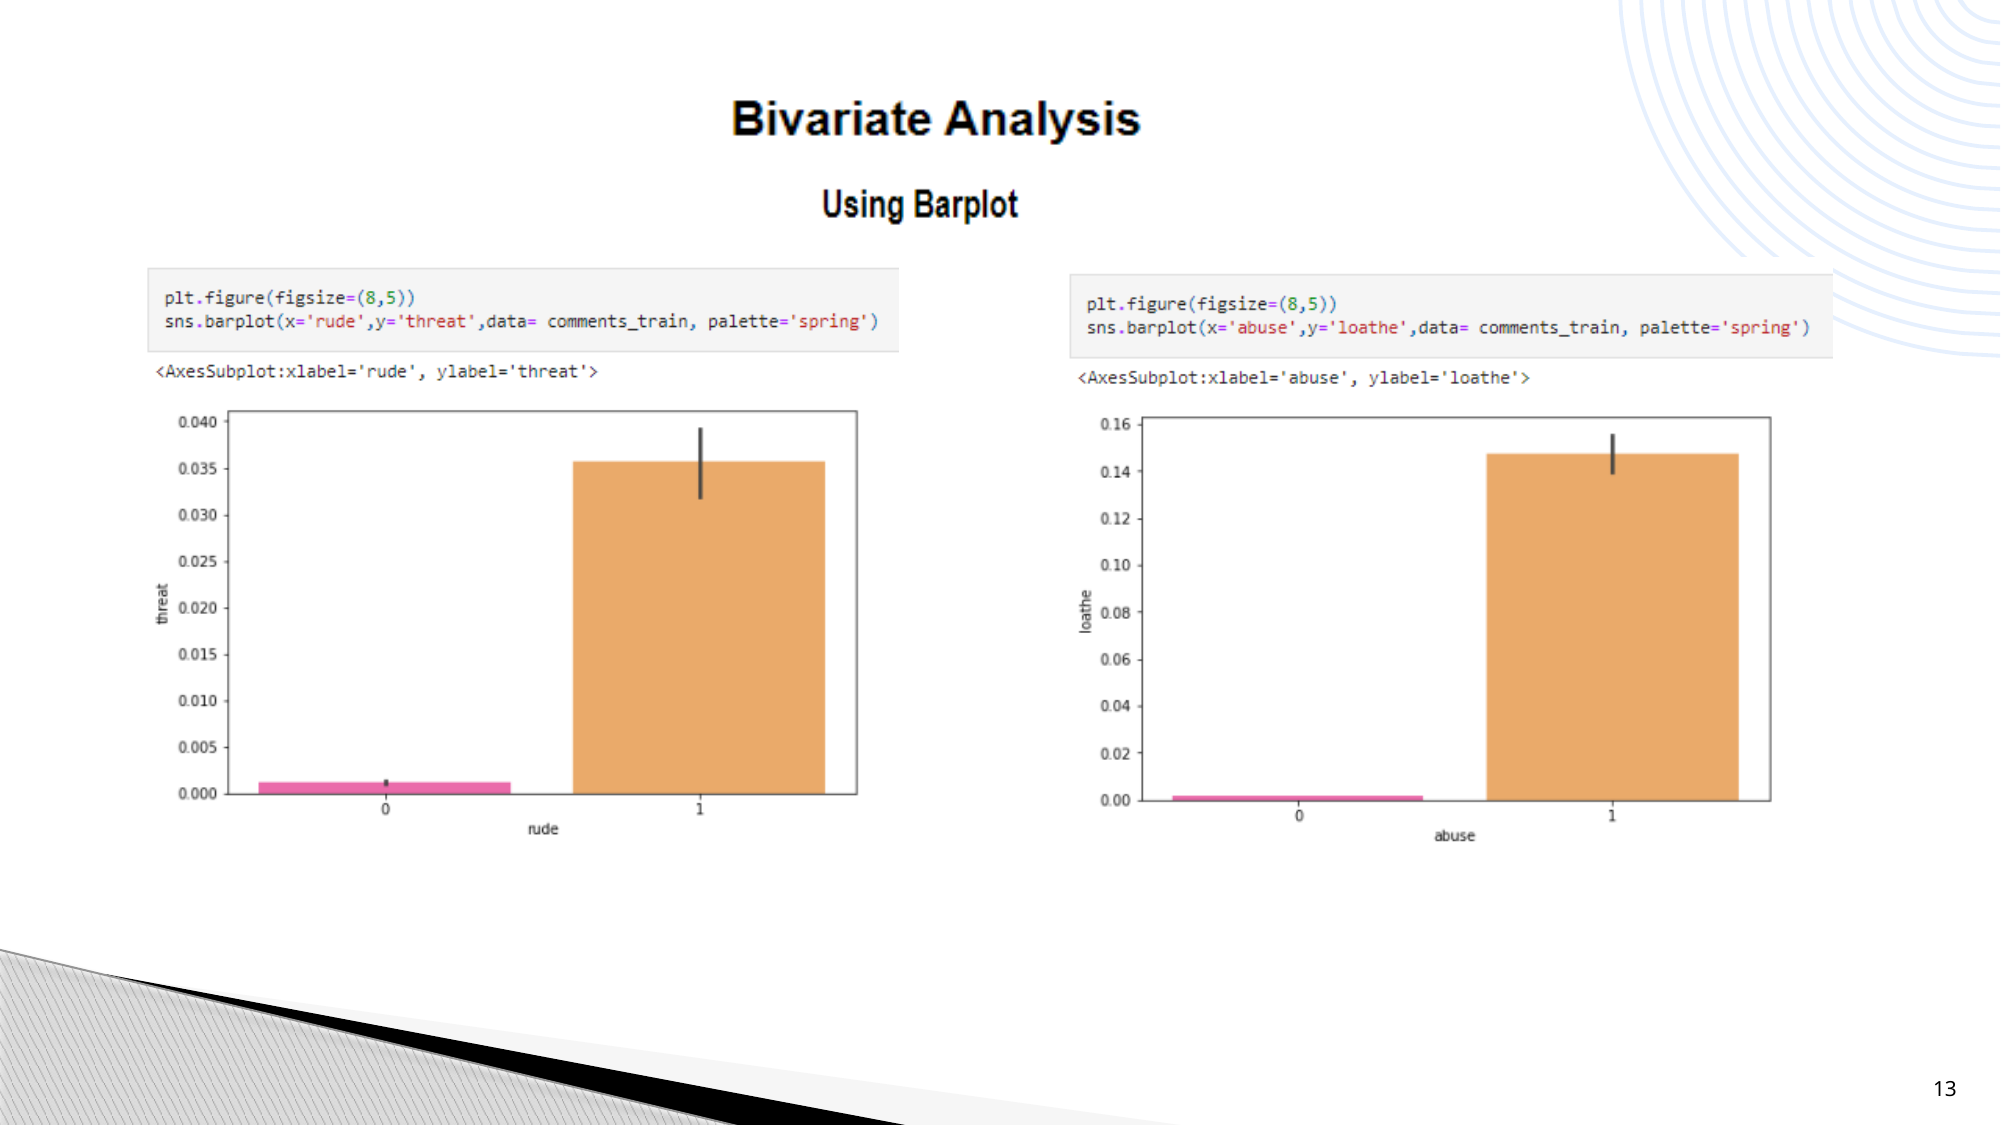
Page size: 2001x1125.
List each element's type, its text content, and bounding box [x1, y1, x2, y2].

picture [1062, 257, 1834, 868]
slide_number 13 [1891, 1051, 1972, 1112]
picture [143, 60, 1163, 855]
